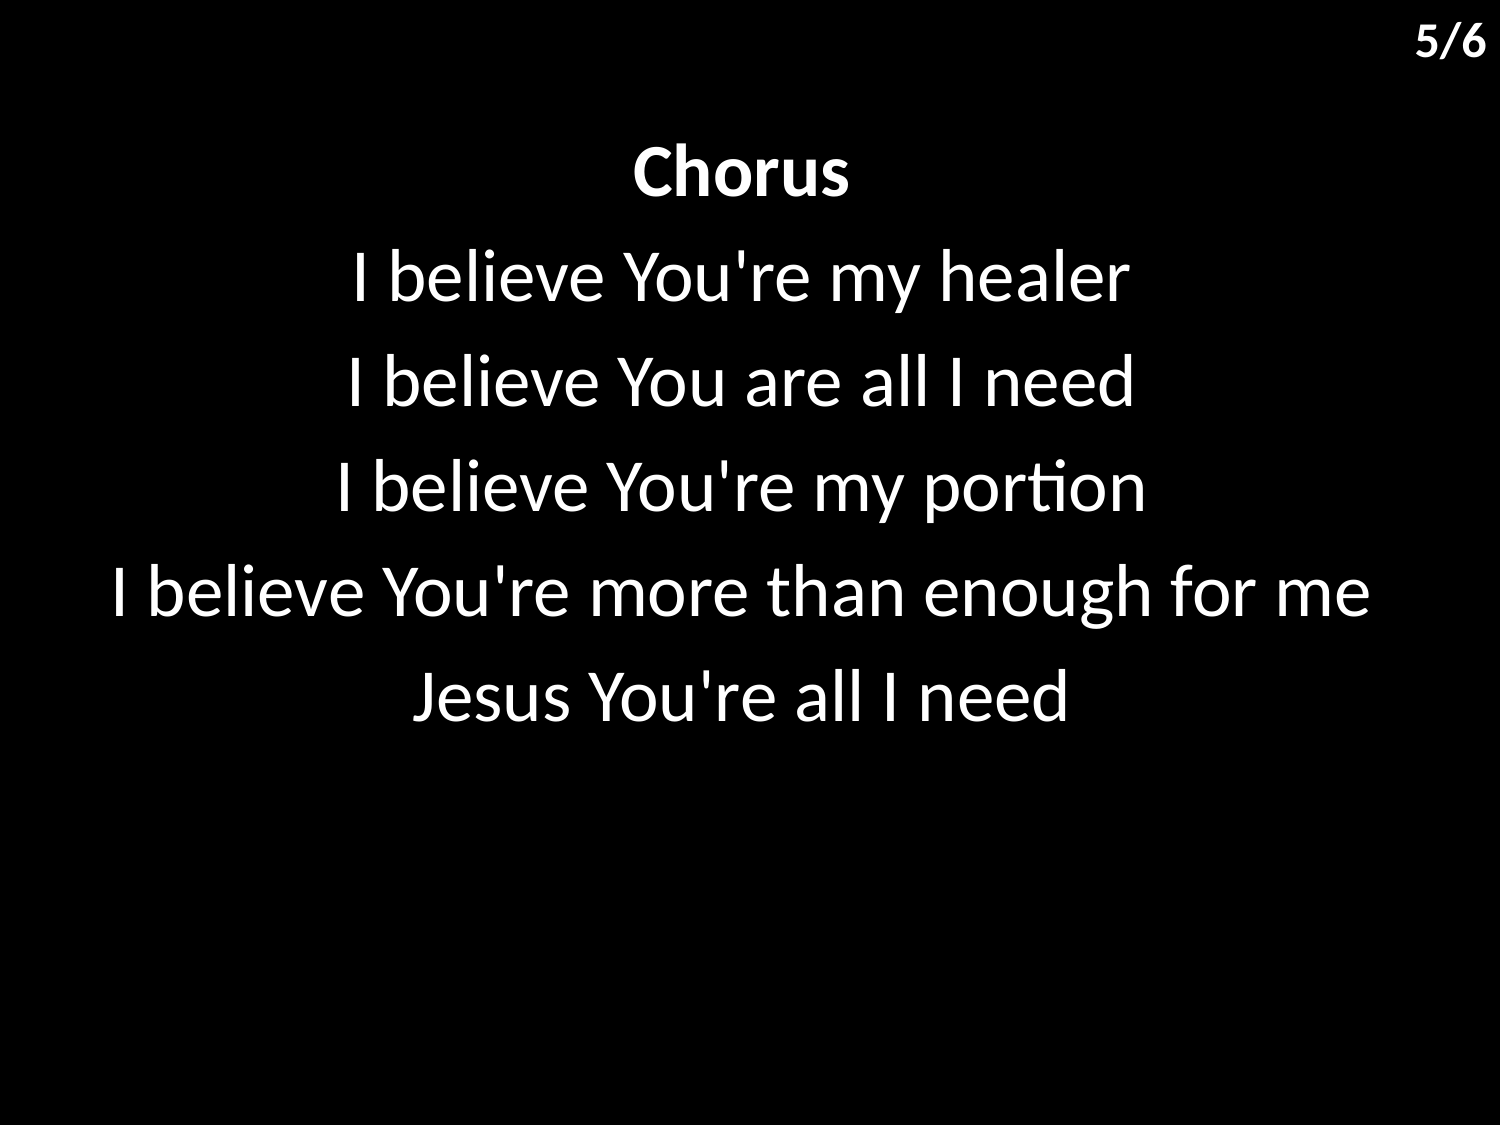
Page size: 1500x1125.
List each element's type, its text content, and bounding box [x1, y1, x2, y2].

subtitle Chorus I believe You're my healer I believe You are all I need I believe You're my portion I believe You're more than enough for me Jesus You're all I need [33, 113, 1451, 1125]
text_box 5/6 [1399, 0, 1500, 75]
